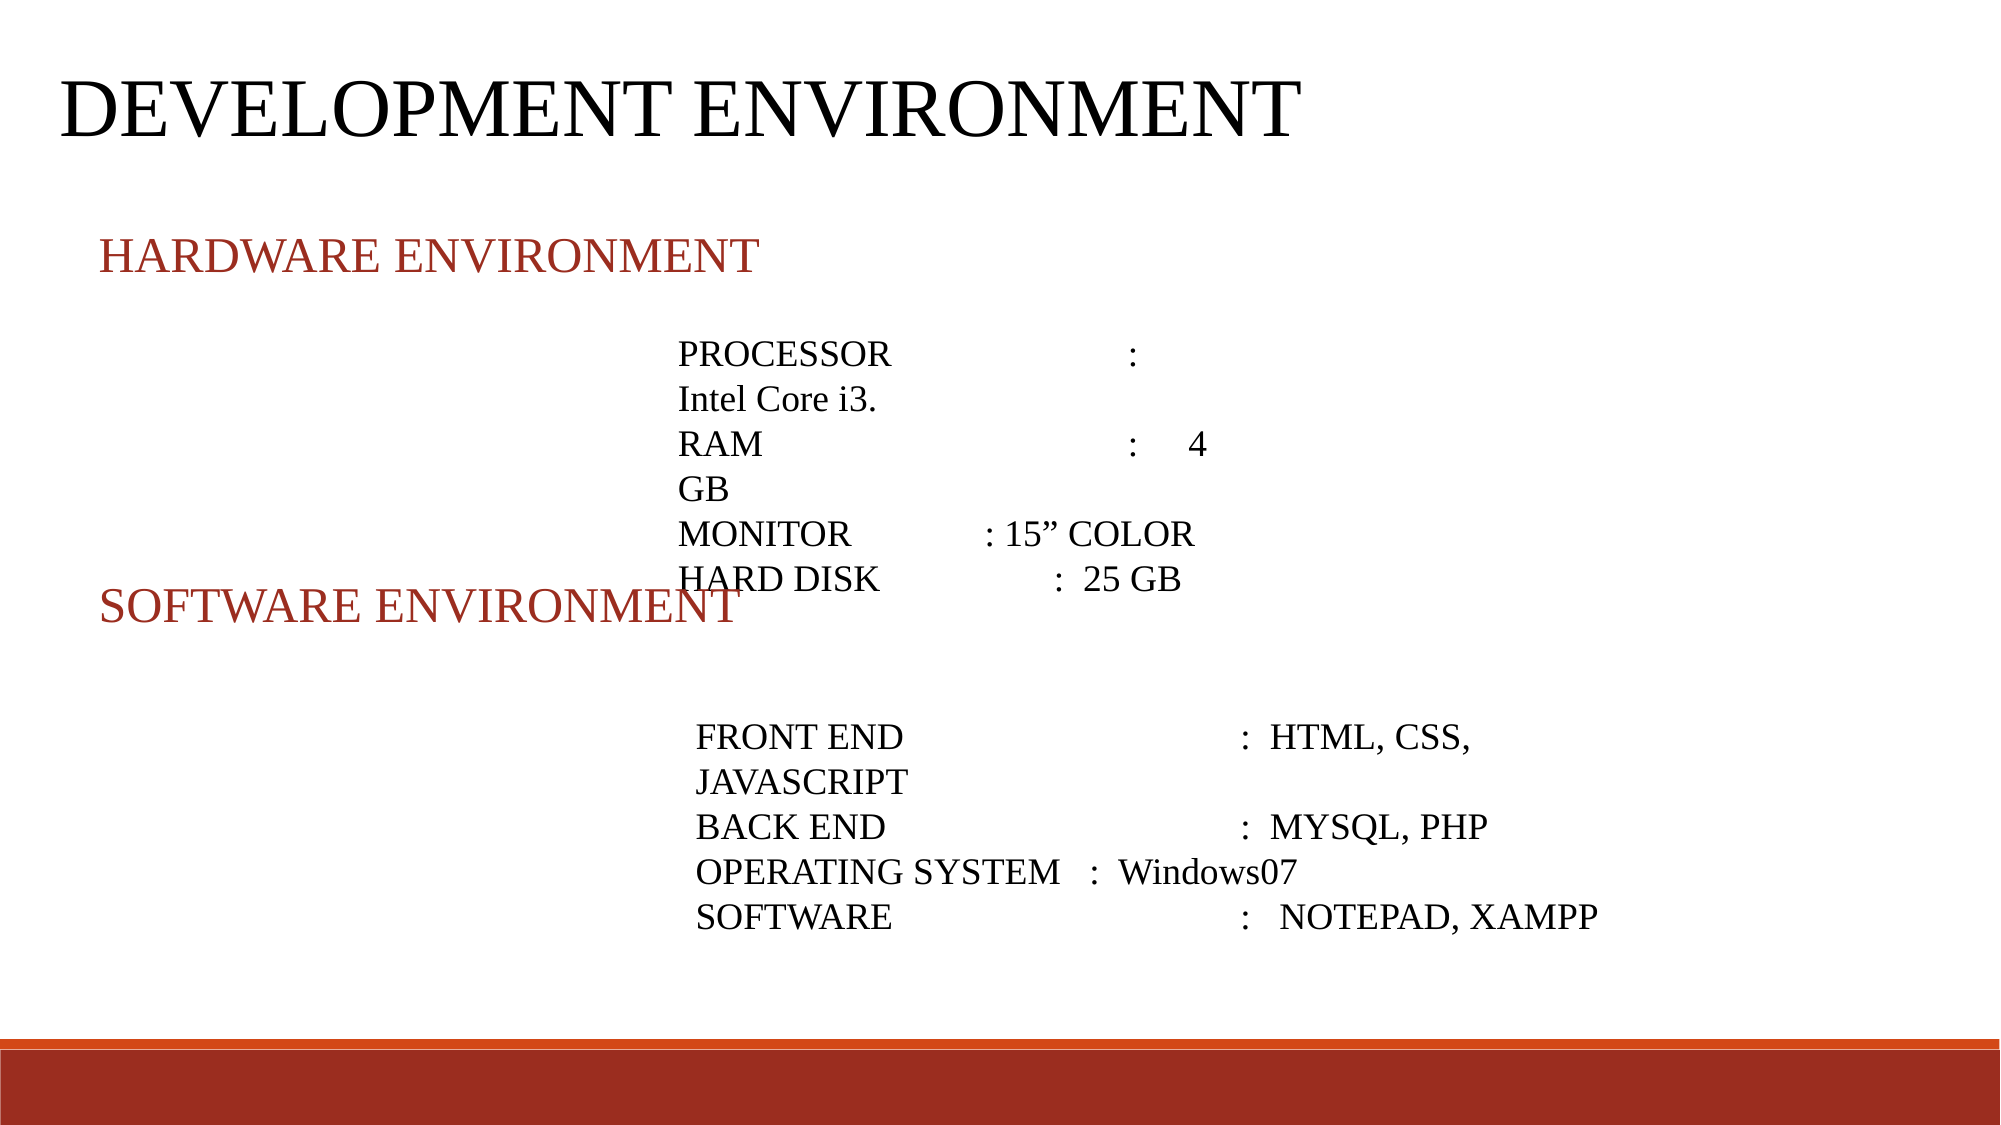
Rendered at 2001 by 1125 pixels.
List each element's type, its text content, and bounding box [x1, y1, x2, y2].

text_box DEVELOPMENT ENVIRONMENT [44, 45, 1318, 161]
text_box HARDWARE ENVIRONMENT [83, 214, 844, 290]
text_box SOFTWARE ENVIRONMENT [83, 565, 902, 641]
text_box FRONT END : HTML, CSS, JAVASCRIPT BACK END : MYSQL, PHP OPERATING SYSTEM : Windows07 SOFTWARE : NOTEPAD, XAMPP [680, 704, 1653, 945]
text_box PROCESSOR : Intel Core i3. RAM : 4 GB MONITOR : 15” COLOR HARD DISK : 25 GB [663, 321, 1223, 607]
